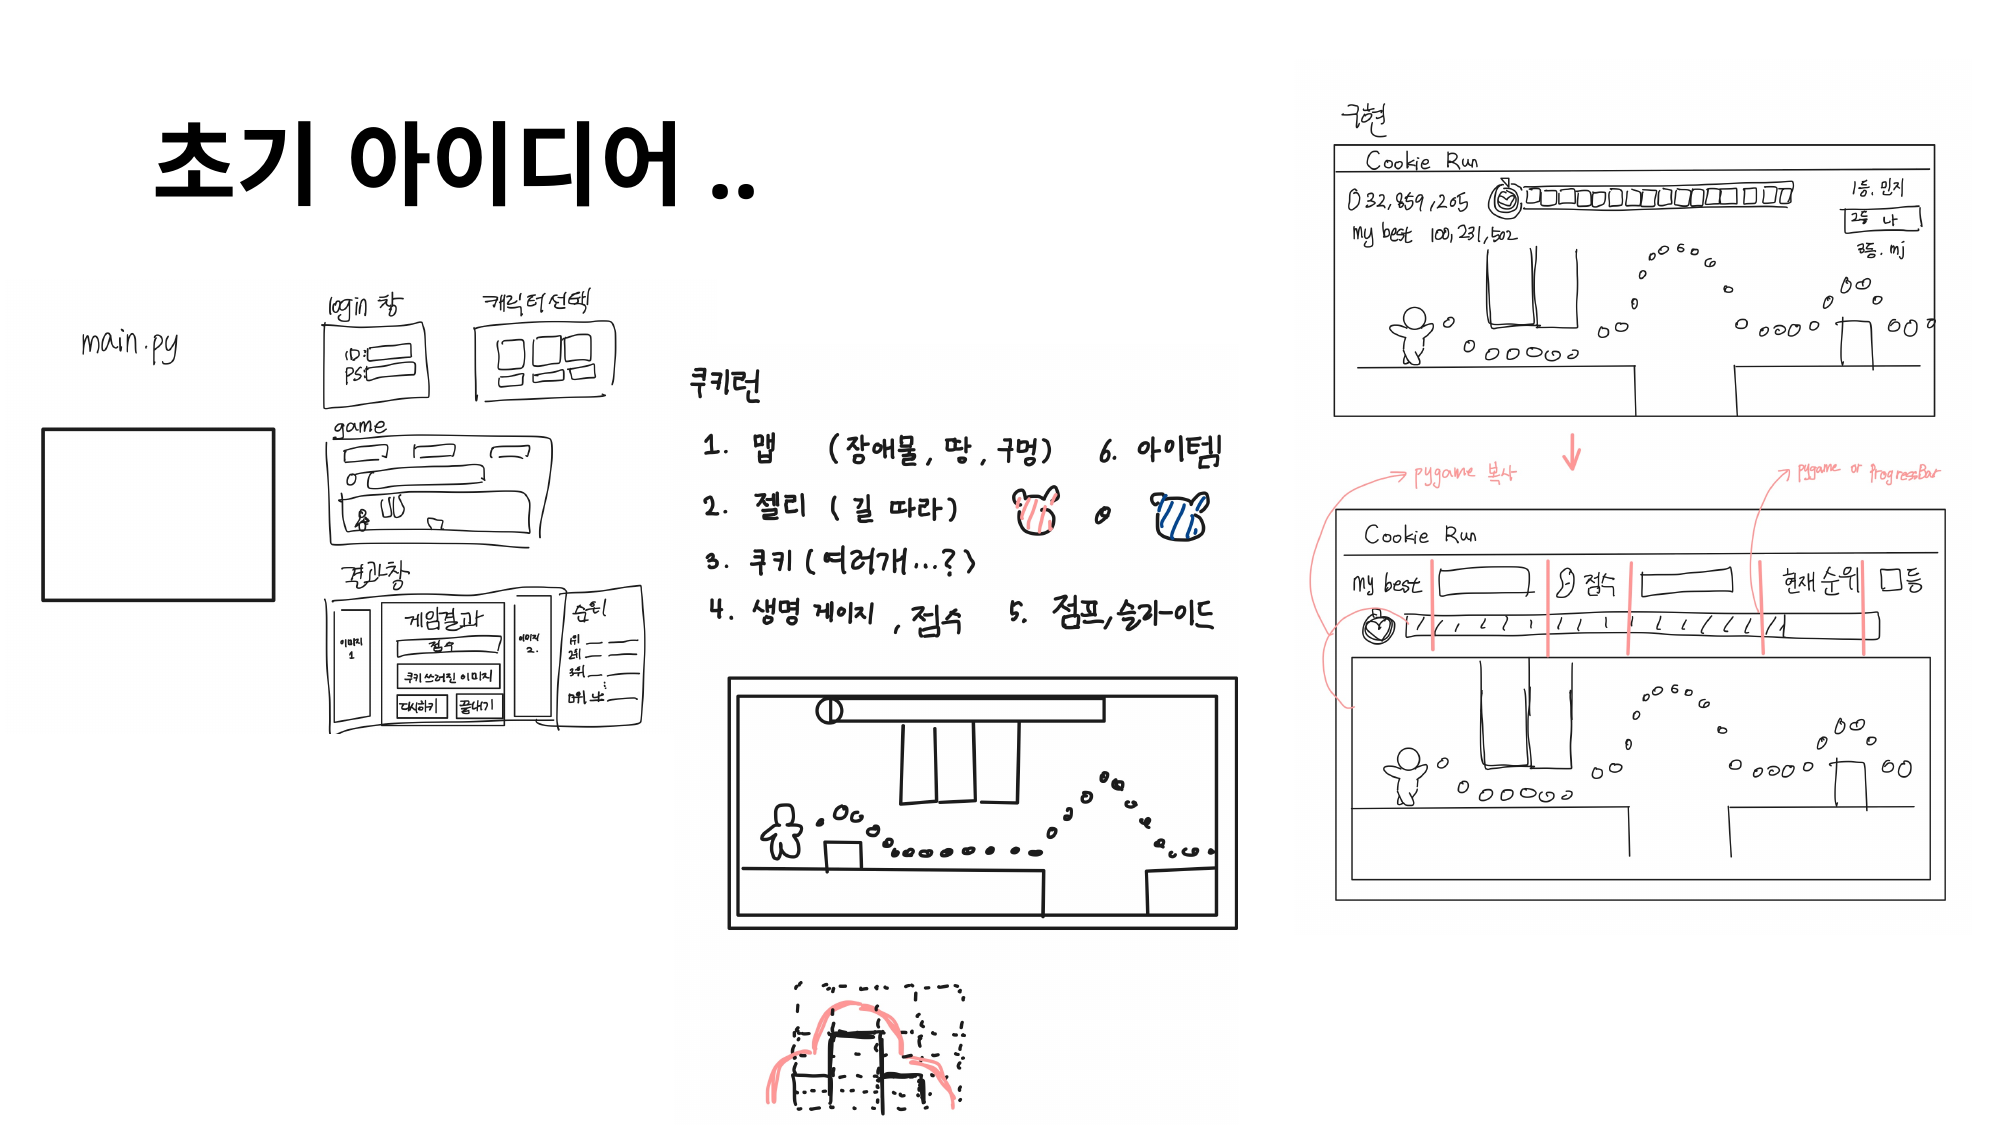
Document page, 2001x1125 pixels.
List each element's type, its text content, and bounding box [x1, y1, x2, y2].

picture [4, 279, 1239, 1125]
title 초기 아이디어.. [137, 59, 1294, 278]
picture [1294, 59, 1972, 935]
